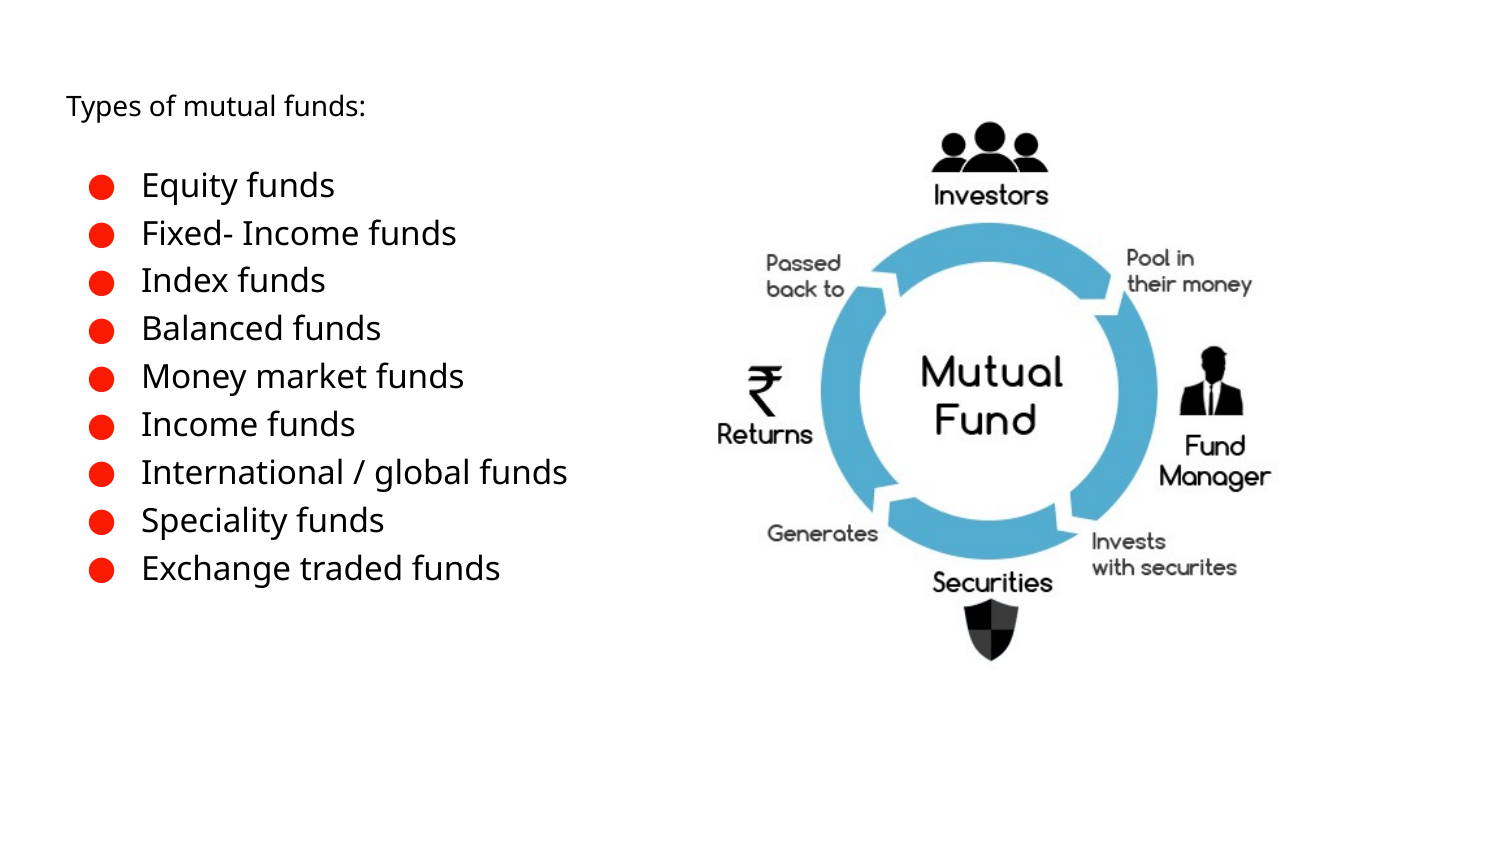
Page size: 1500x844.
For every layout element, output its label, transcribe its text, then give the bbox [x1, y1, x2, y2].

picture [664, 66, 1316, 718]
list Types of mutual funds: Equity funds Fixed- Income funds Index funds Balanced funds Money market funds Income funds International / global funds Speciality funds Exchange traded funds [51, 67, 1449, 752]
